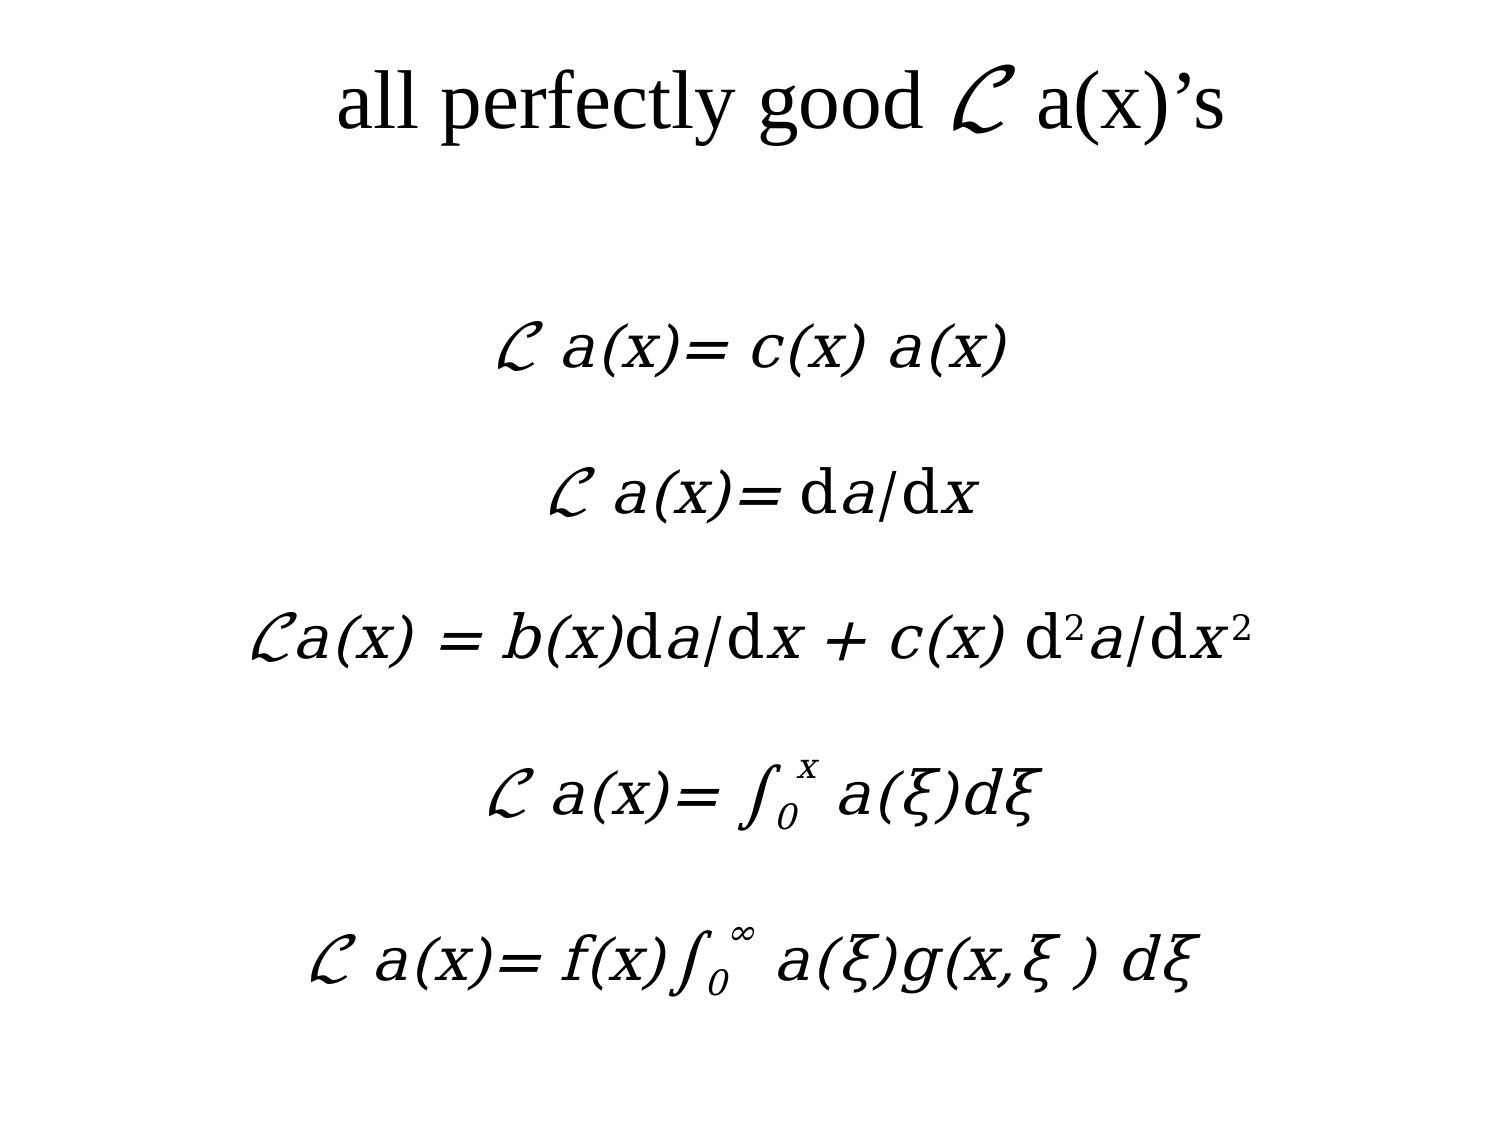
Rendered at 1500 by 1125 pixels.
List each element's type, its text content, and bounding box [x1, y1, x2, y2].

text_box all perfectly good ℒ a(x)’s [262, 37, 1300, 153]
title ℒ a(x)= c(x) a(x) ℒ a(x)= da/dx ℒa(x) = b(x)da/dx + c(x) d2a/dx 2 ℒ a(x)= ∫0x a(ξ)dξ ℒ a(x)= f(x)∫0∞ a(ξ)g(x,ξ ) dξ [0, 149, 1500, 1088]
